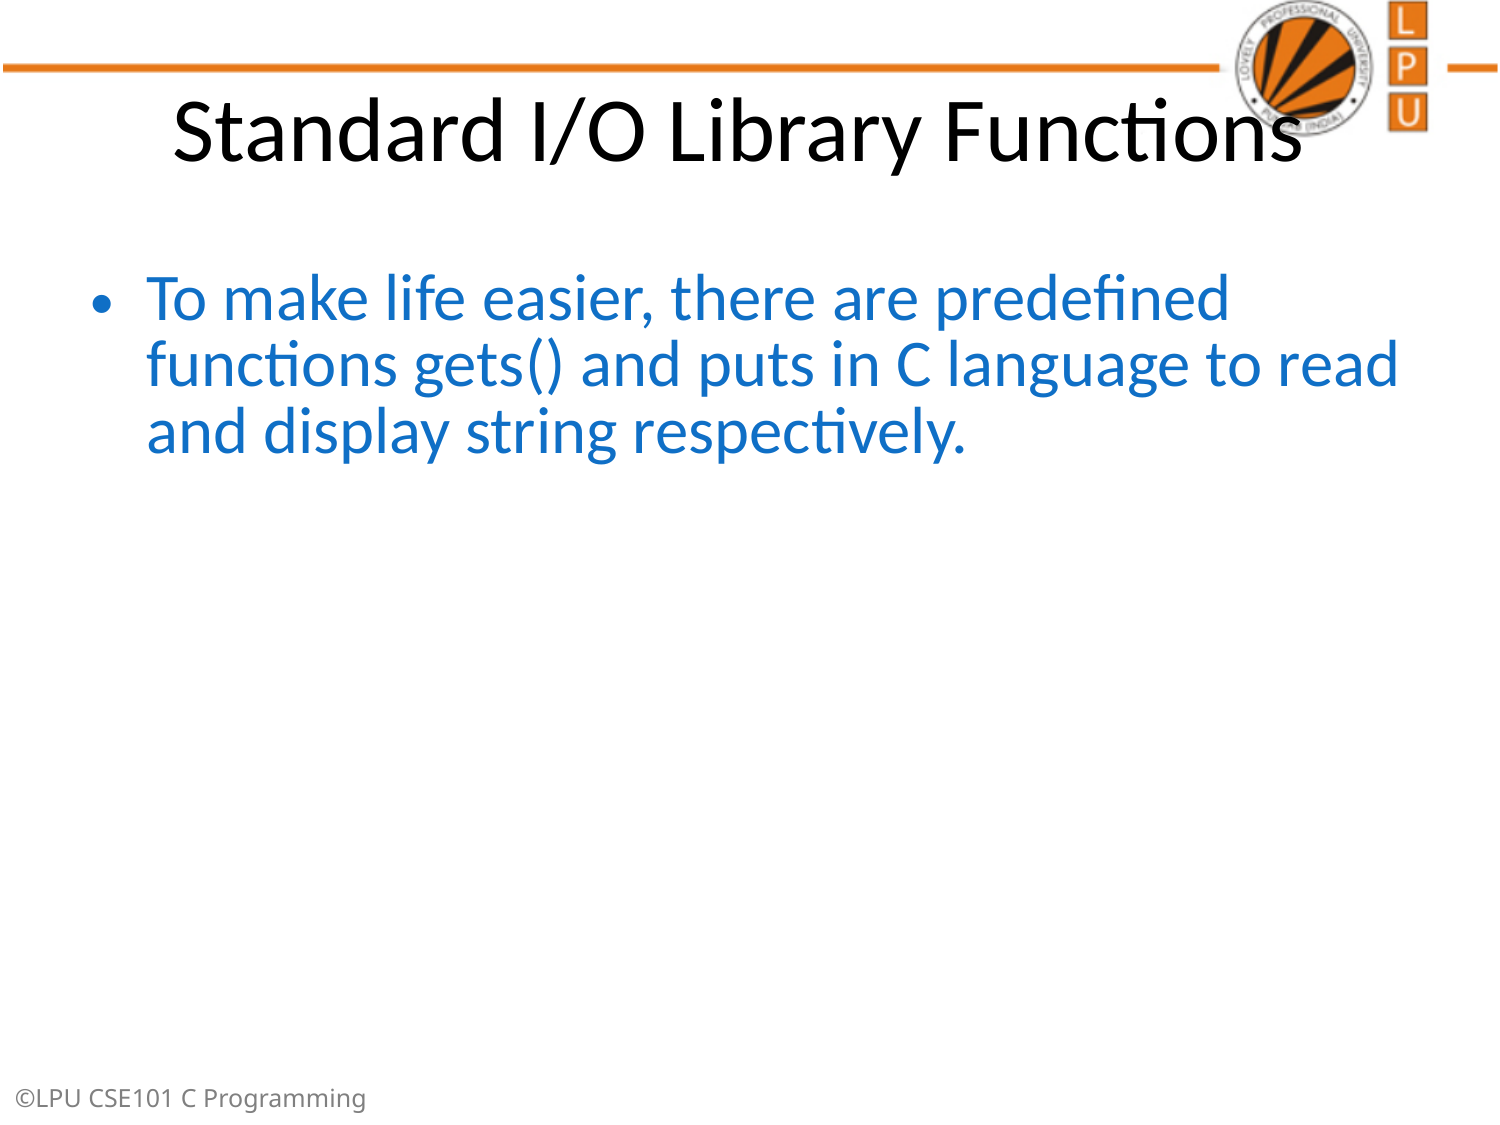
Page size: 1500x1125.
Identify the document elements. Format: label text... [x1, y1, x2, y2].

title Standard I/O Library Functions [75, 45, 1425, 233]
list To make life easier, there are predefined functions gets() and puts in C language to read and display string respectively. [75, 262, 1425, 1005]
picture [3, 0, 1500, 155]
